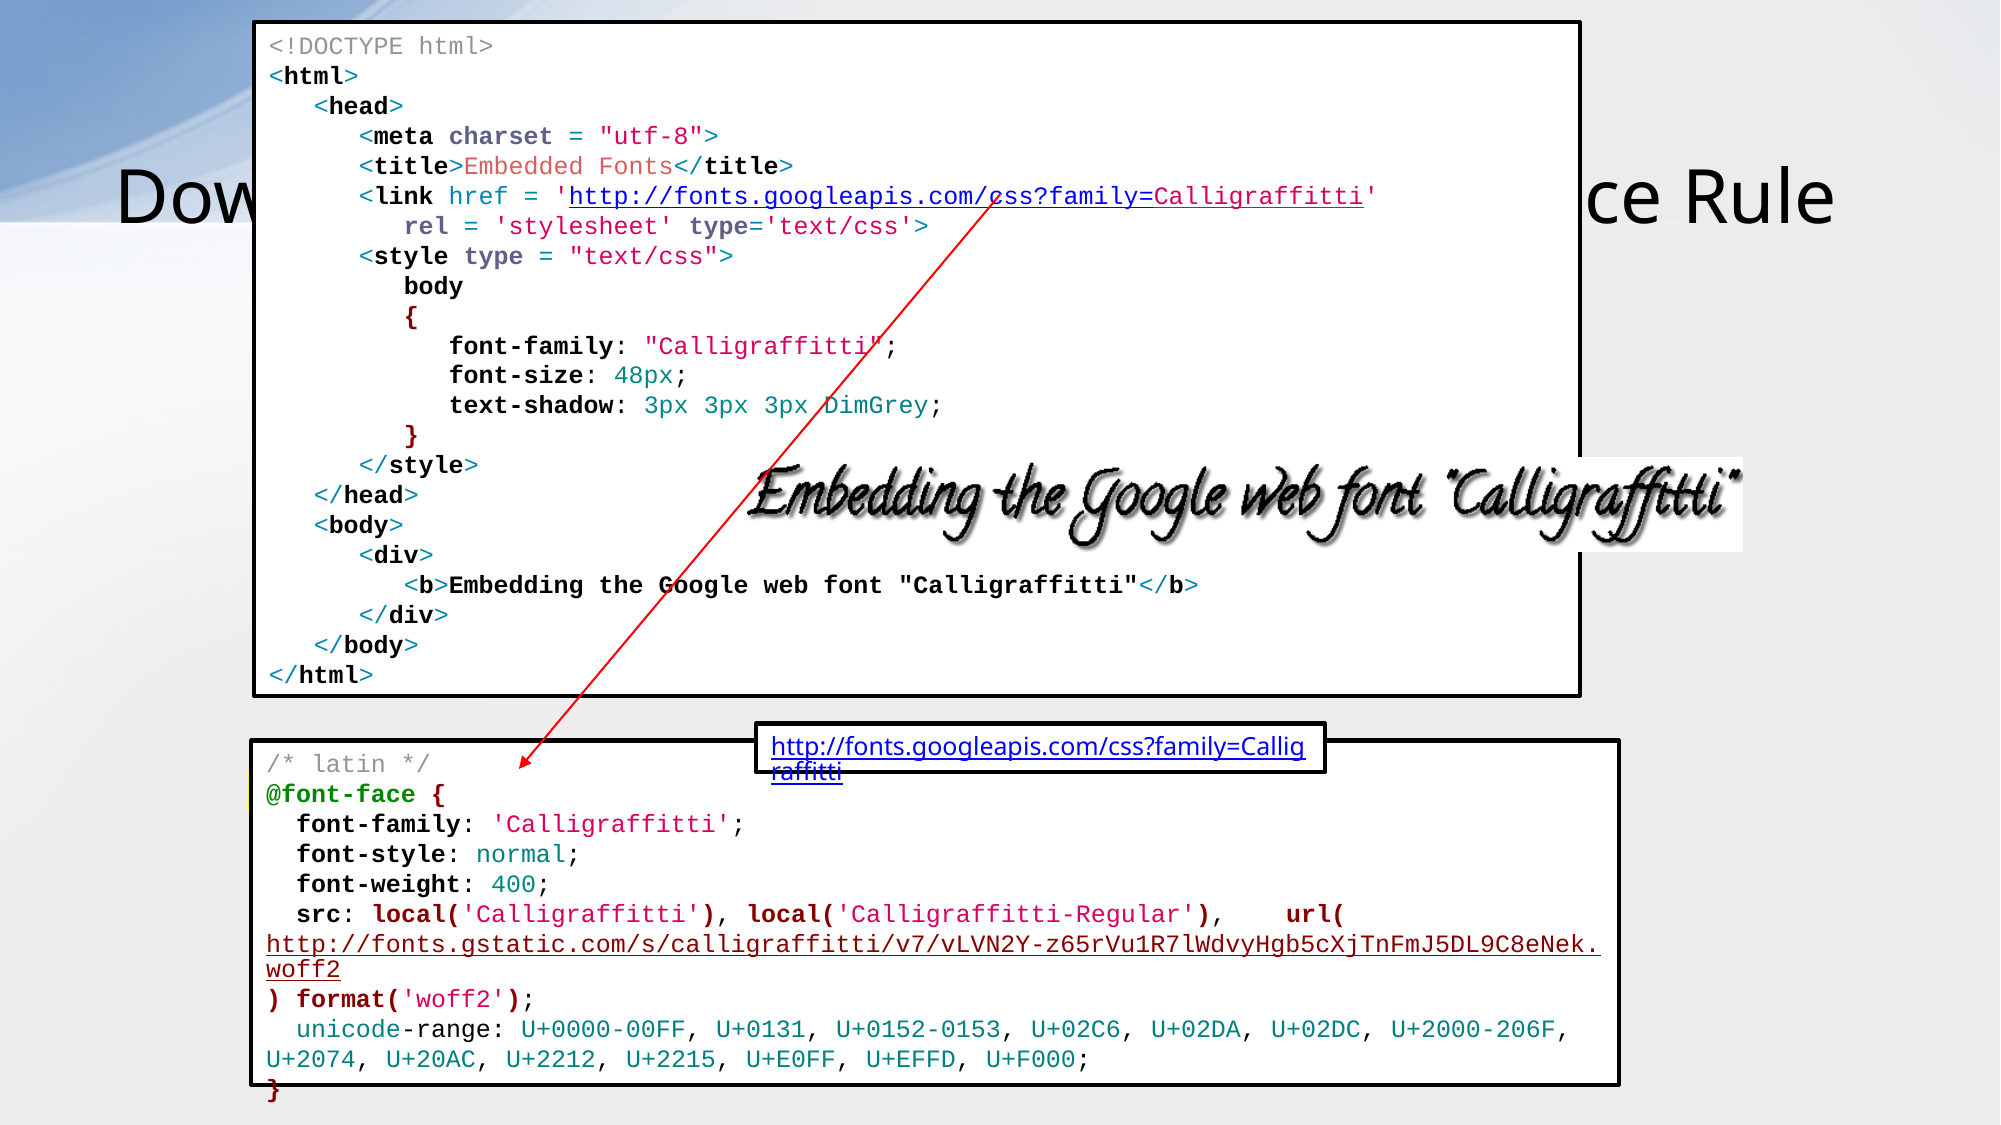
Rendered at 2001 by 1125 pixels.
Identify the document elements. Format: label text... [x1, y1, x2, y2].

text_box /* latin */ @font-face { font-family: 'Calligraffitti'; font-style: normal; font-weight: 400; src: local('Calligraffitti'), local('Calligraffitti-Regular'), url(http://fonts.gstatic.com/s/calligraffitti/v7/vLVN2Y-z65rVu1R7lWdvyHgb5cXjTnFmJ5DL9C8eNek.woff2) format('woff2'); unicode-range: U+0000-00FF, U+0131, U+0152-0153, U+02C6, U+02DA, U+02DC, U+2000-206F, U+2074, U+20AC, U+2212, U+2215, U+E0FF, U+EFFD, U+F000; } [249, 738, 1621, 1087]
slide_number 71 [1433, 1024, 1900, 1103]
text_box http://fonts.googleapis.com/css?family=Calligraffitti [1007, 721, 1327, 774]
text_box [518, 194, 1001, 770]
title Downloading Web Fonts and the @font-face Rule [99, 58, 252, 247]
title Downloading Web Fonts and the @font-face Rule [1582, 58, 1900, 247]
picture [0, 0, 2000, 1125]
text_box <!DOCTYPE html> <html> <head> <meta charset = "utf-8"> <title>Embedded Fonts</title> <link href = 'http://fonts.googleapis.com/css?family=Calligraffitti' rel = 'stylesheet' type='text/css'> <style type = "text/css"> body { font-family: "Calligraffitti"; font-size: 48px; text-shadow: 3px 3px 3px DimGrey; } </style> </head> <body> <div> <b>Embedding the Google web font "Calligraffitti"</b> </div> </body> </html> [252, 20, 1582, 698]
